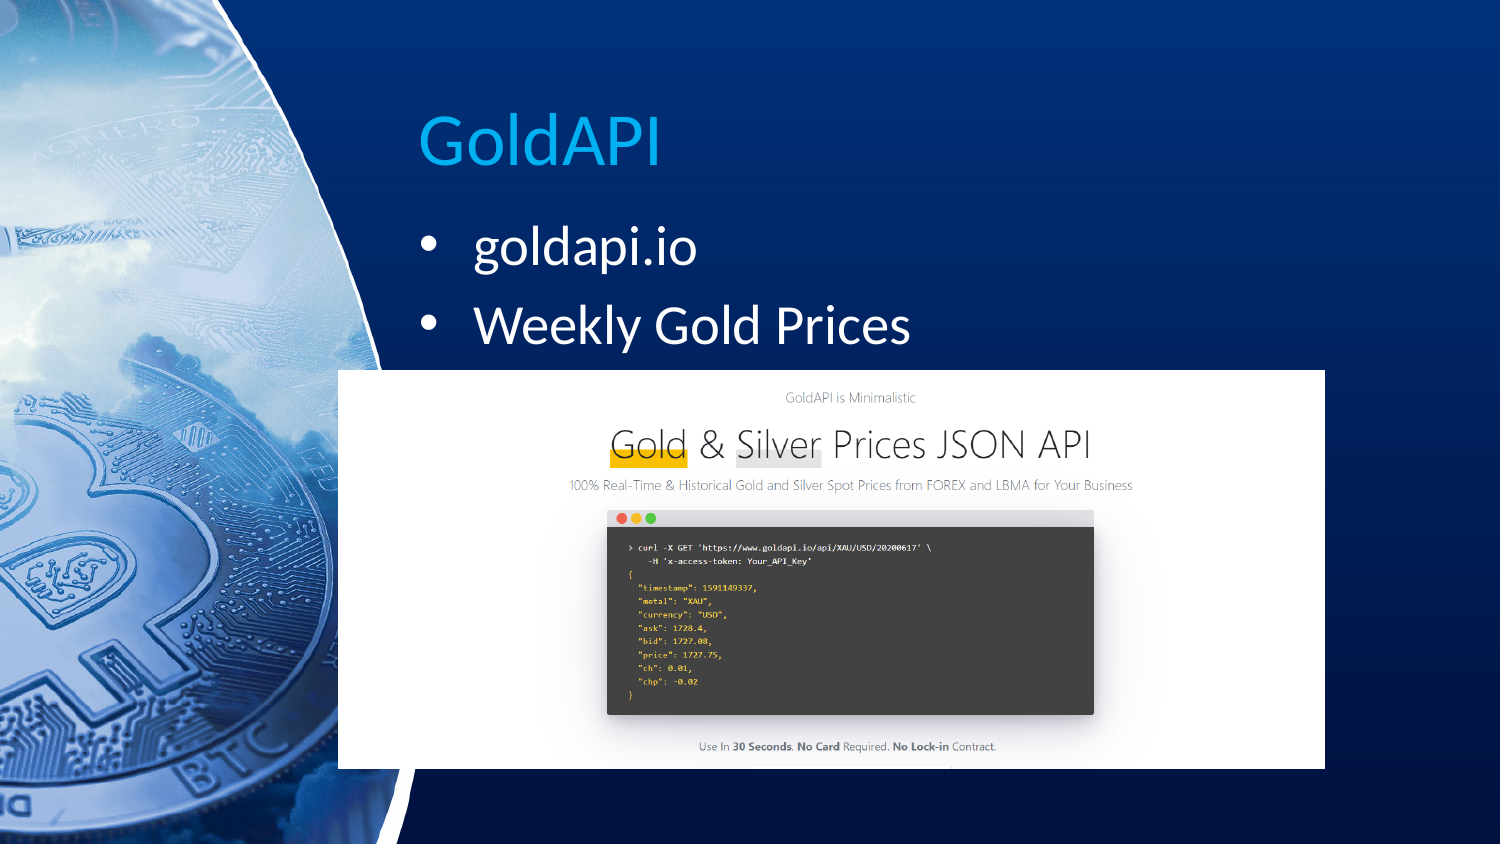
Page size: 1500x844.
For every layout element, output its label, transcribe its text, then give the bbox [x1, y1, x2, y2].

picture [0, 0, 1500, 844]
title GoldAPI [403, 76, 1435, 196]
list goldapi.io Weekly Gold Prices [403, 201, 1435, 365]
